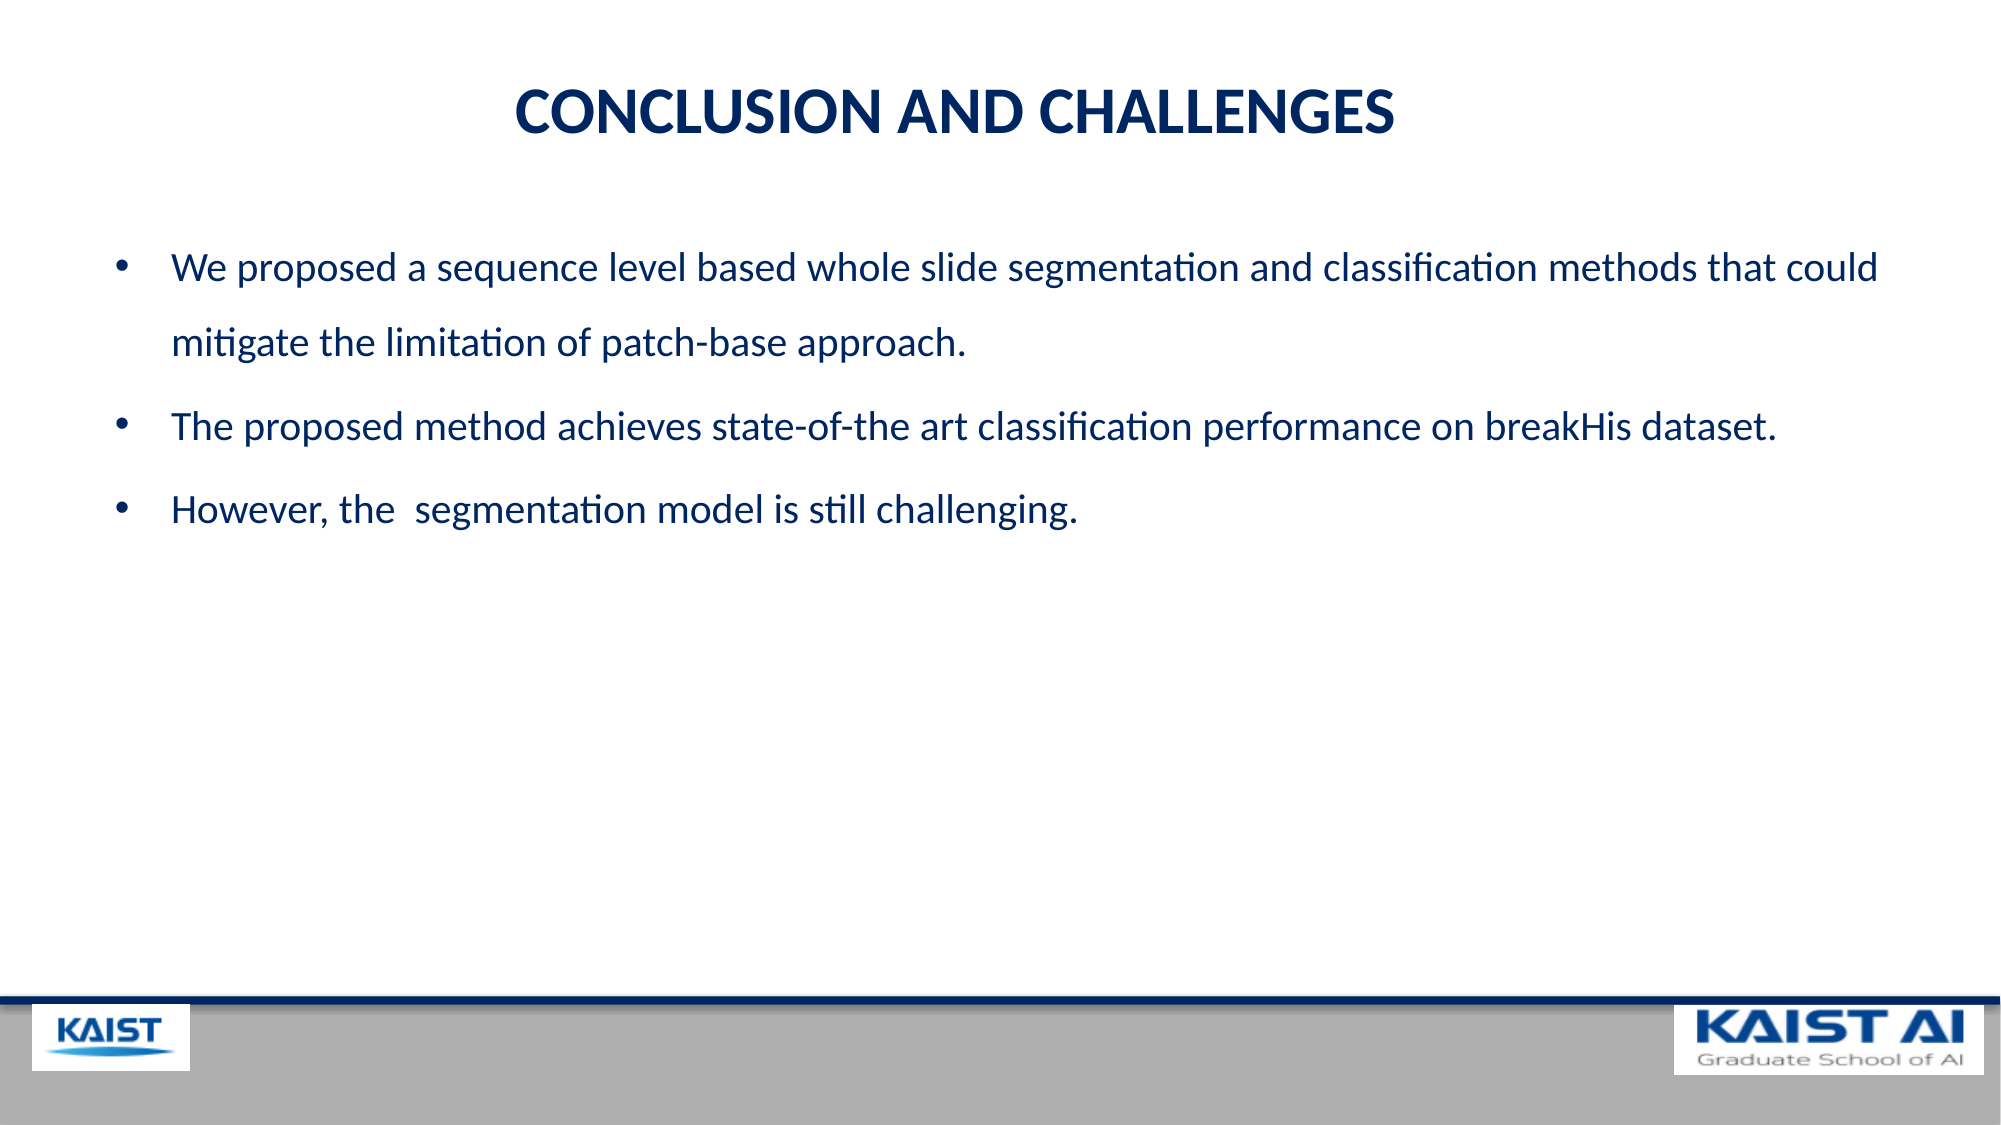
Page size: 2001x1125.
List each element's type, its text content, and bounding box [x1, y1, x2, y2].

picture [32, 1004, 190, 1071]
picture [1674, 1005, 1984, 1075]
text_box Conclusion and challenges [99, 59, 1813, 188]
text_box We proposed a sequence level based whole slide segmentation and classification methods that could mitigate the limitation of patch-base approach. The proposed method achieves state-of-the art classification performance on breakHis dataset. However, the segmentation model is still challenging. [99, 207, 1942, 947]
